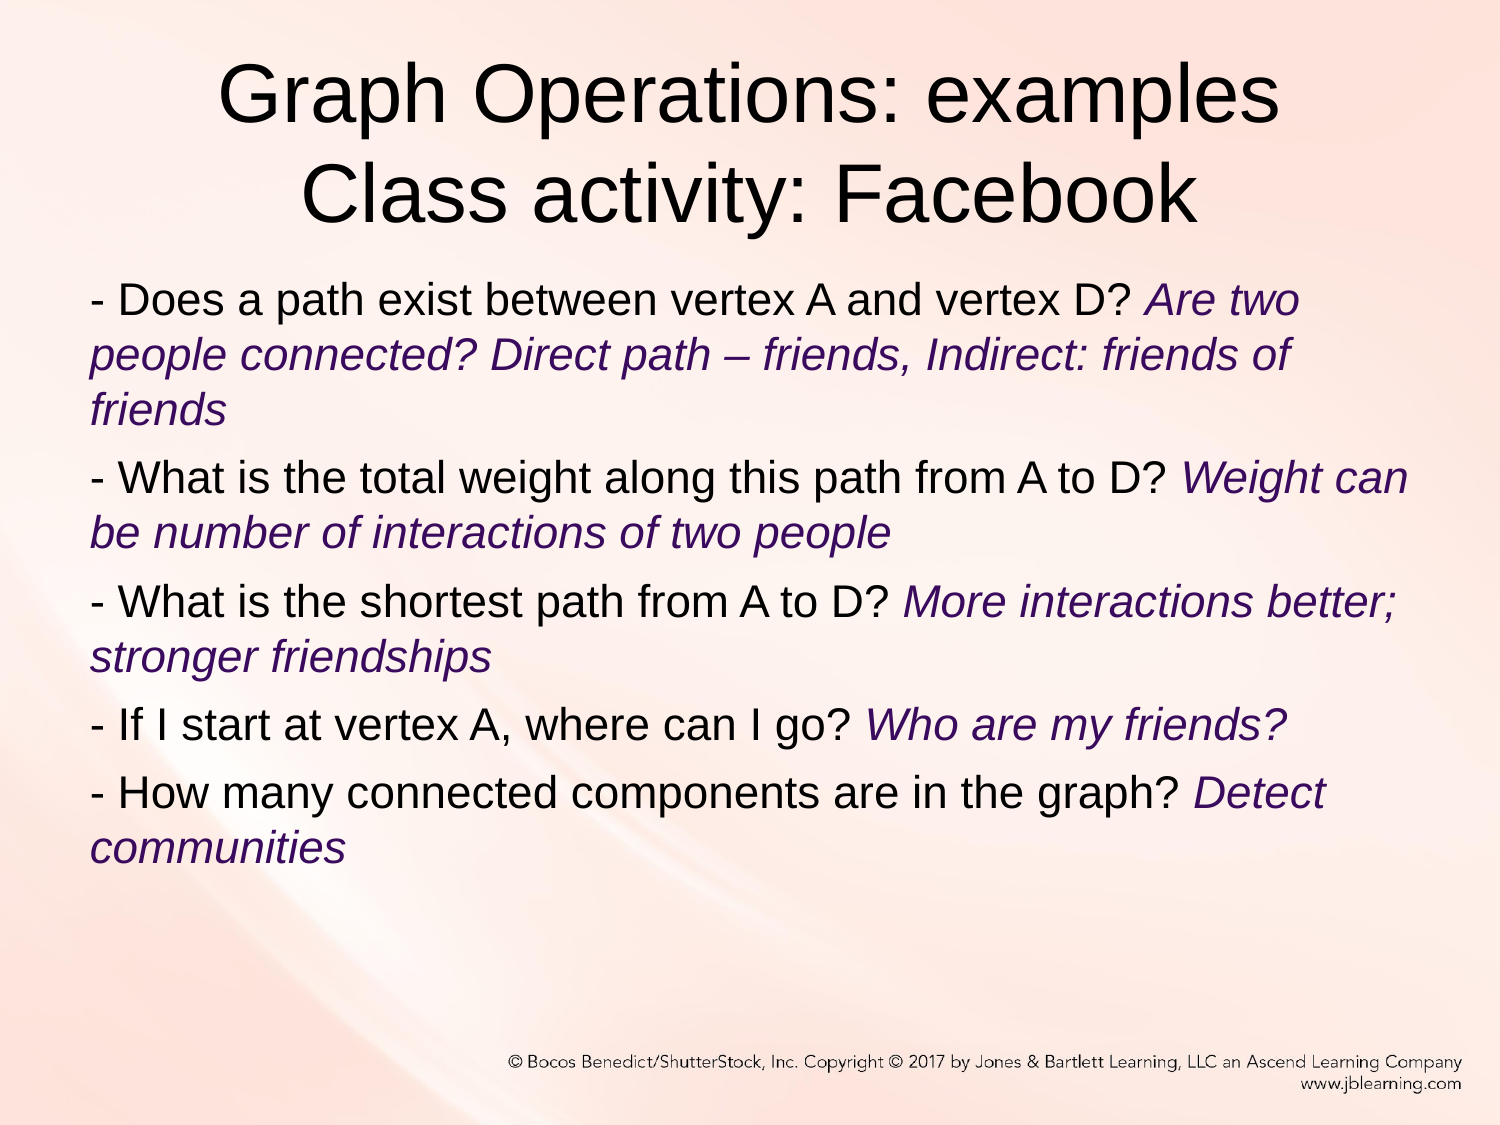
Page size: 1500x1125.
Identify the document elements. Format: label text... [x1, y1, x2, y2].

text_box Graph Operations: examples Class activity: Facebook [74, 45, 1425, 233]
picture [0, 0, 1500, 1125]
text_box - Does a path exist between vertex A and vertex D? Are two people connected? Direct path – friends, Indirect: friends of friends - What is the total weight along this path from A to D? Weight can be number of interactions of two people - What is the shortest path from A to D? More interactions better; stronger friendships - If I start at vertex A, where can I go? Who are my friends? - How many connected components are in the graph? Detect communities [74, 262, 1425, 1005]
